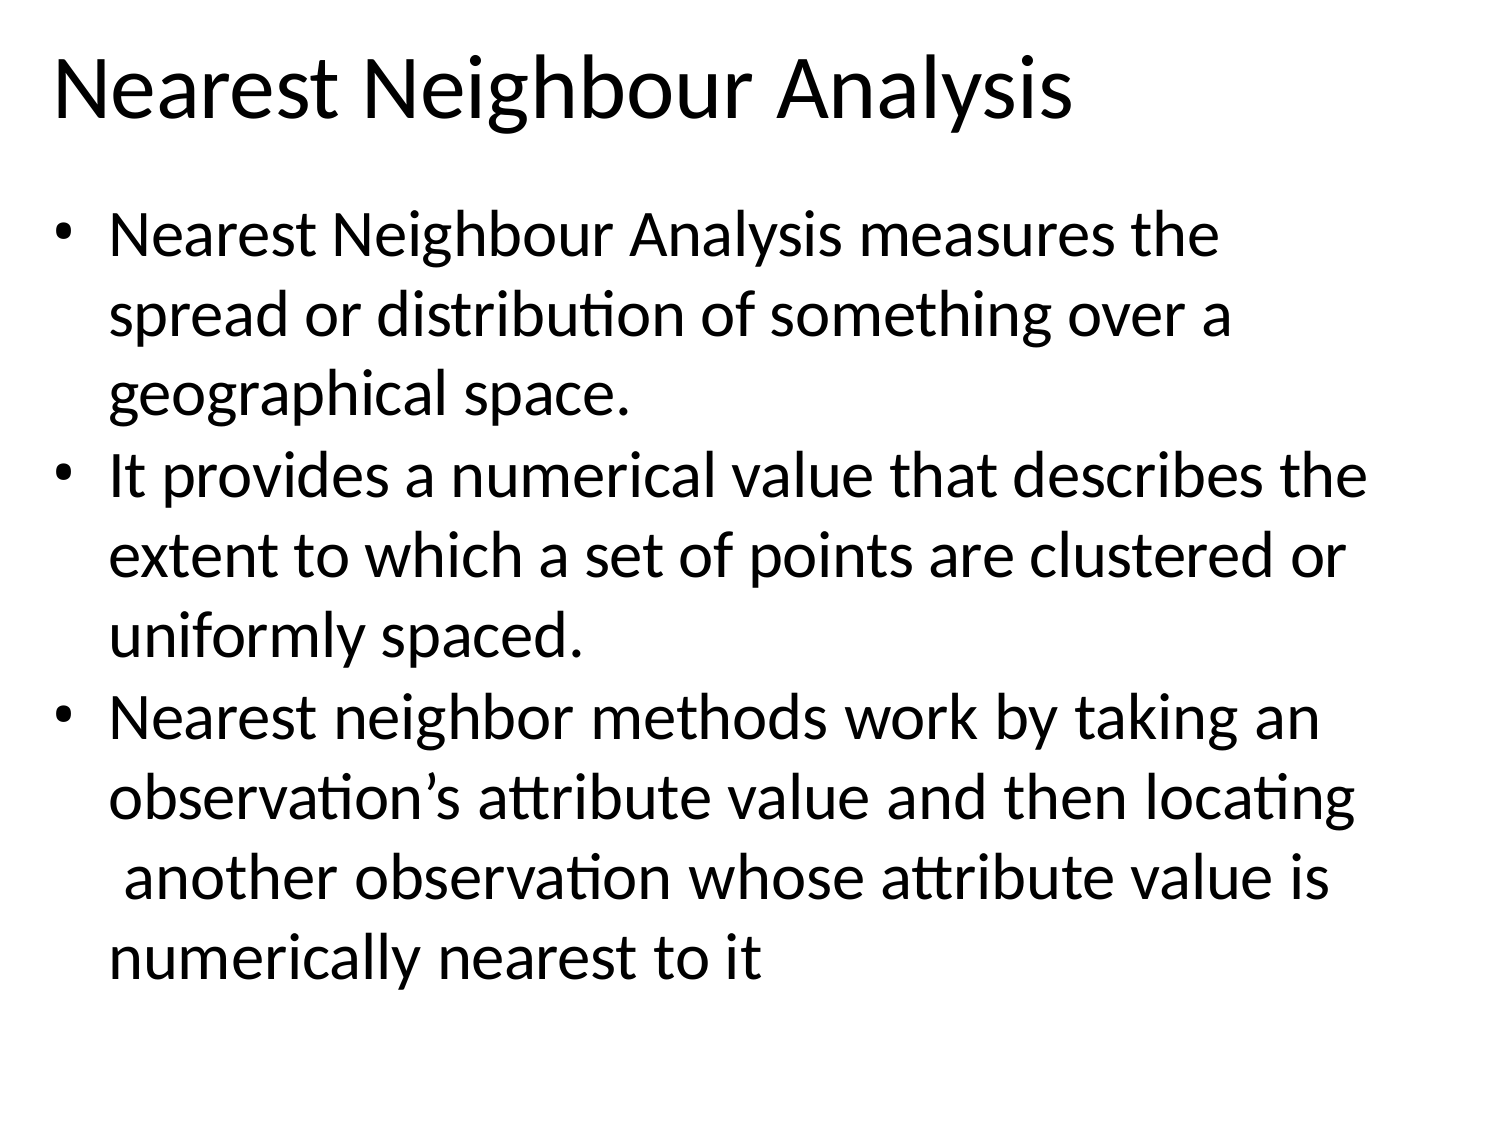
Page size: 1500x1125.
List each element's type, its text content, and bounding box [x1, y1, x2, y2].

text_box Nearest Neighbour Analysis measures the spread or distribution of something over a geographical space. It provides a numerical value that describes the extent to which a set of points are clustered or uniformly spaced. Nearest neighbor methods work by taking an observation’s attribute value and then locating another observation whose attribute value is numerically nearest to it [50, 187, 1372, 993]
title Nearest Neighbour Analysis [50, 25, 1081, 187]
